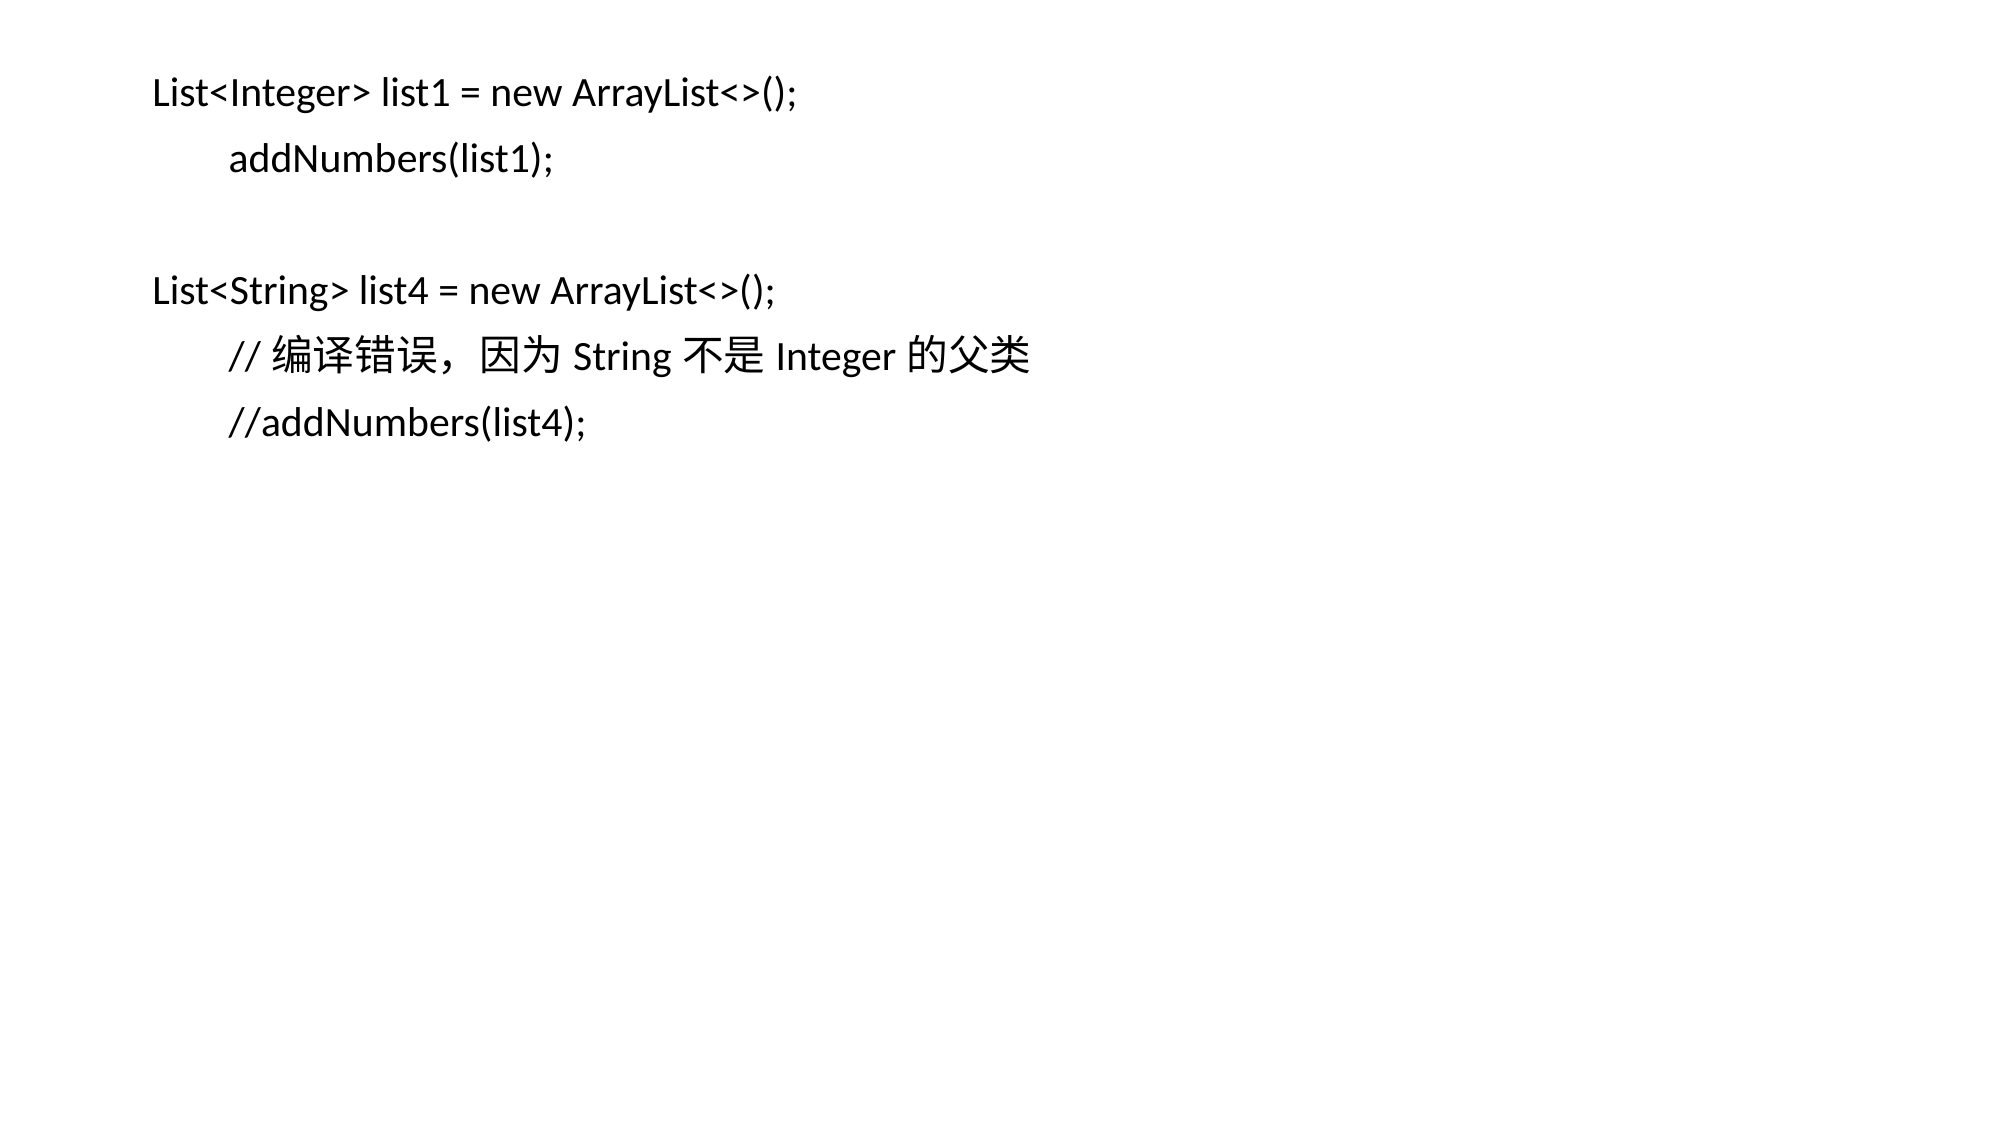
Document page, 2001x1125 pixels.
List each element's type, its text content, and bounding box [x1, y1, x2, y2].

list List<Integer> list1 = new ArrayList<>(); addNumbers(list1); List<String> list4 = new ArrayList<>(); //编译错误，因为String不是Integer的父类 //addNumbers(list4); [137, 63, 1863, 1014]
